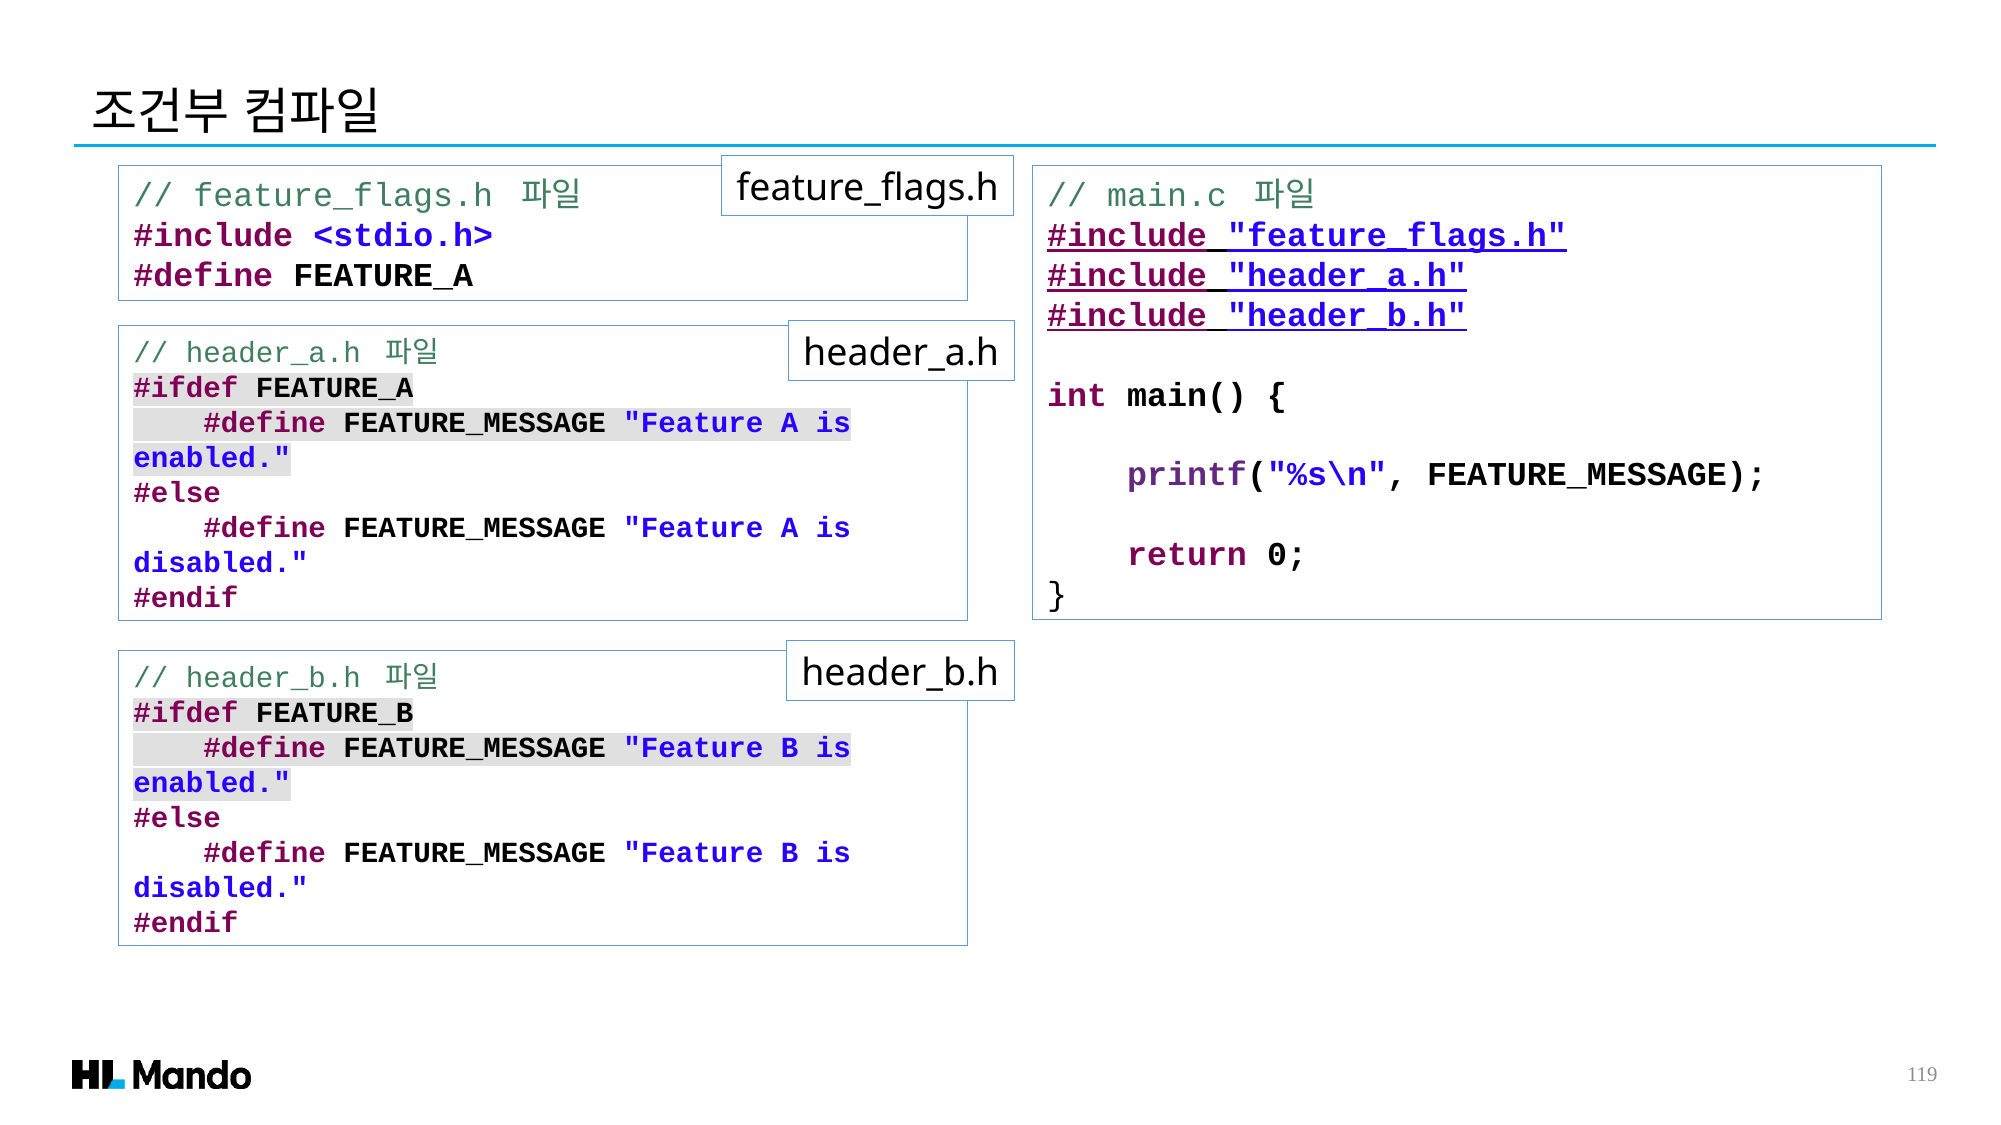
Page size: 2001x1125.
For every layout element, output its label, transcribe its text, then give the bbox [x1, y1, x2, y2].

picture [72, 1060, 251, 1089]
slide_number 119 [1423, 1042, 1953, 1103]
text_box 조건부 컴파일 [53, 71, 397, 147]
text_box // feature_flags.h 파일 #include <stdio.h> #define FEATURE_A [118, 165, 968, 301]
text_box header_b.h [786, 640, 1015, 701]
text_box feature_flags.h [721, 155, 1014, 216]
text_box // header_b.h 파일 #ifdef FEATURE_B #define FEATURE_MESSAGE "Feature B is enabled." #else #define FEATURE_MESSAGE "Feature B is disabled." #endif [118, 650, 968, 946]
text_box // header_a.h 파일 #ifdef FEATURE_A #define FEATURE_MESSAGE "Feature A is enabled." #else #define FEATURE_MESSAGE "Feature A is disabled." #endif [118, 325, 968, 621]
text_box header_a.h [788, 320, 1015, 381]
text_box // main.c 파일 #include "feature_flags.h" #include "header_a.h" #include "header_b.h" int main() { printf("%s\n", FEATURE_MESSAGE); return 0; } [1032, 165, 1882, 620]
